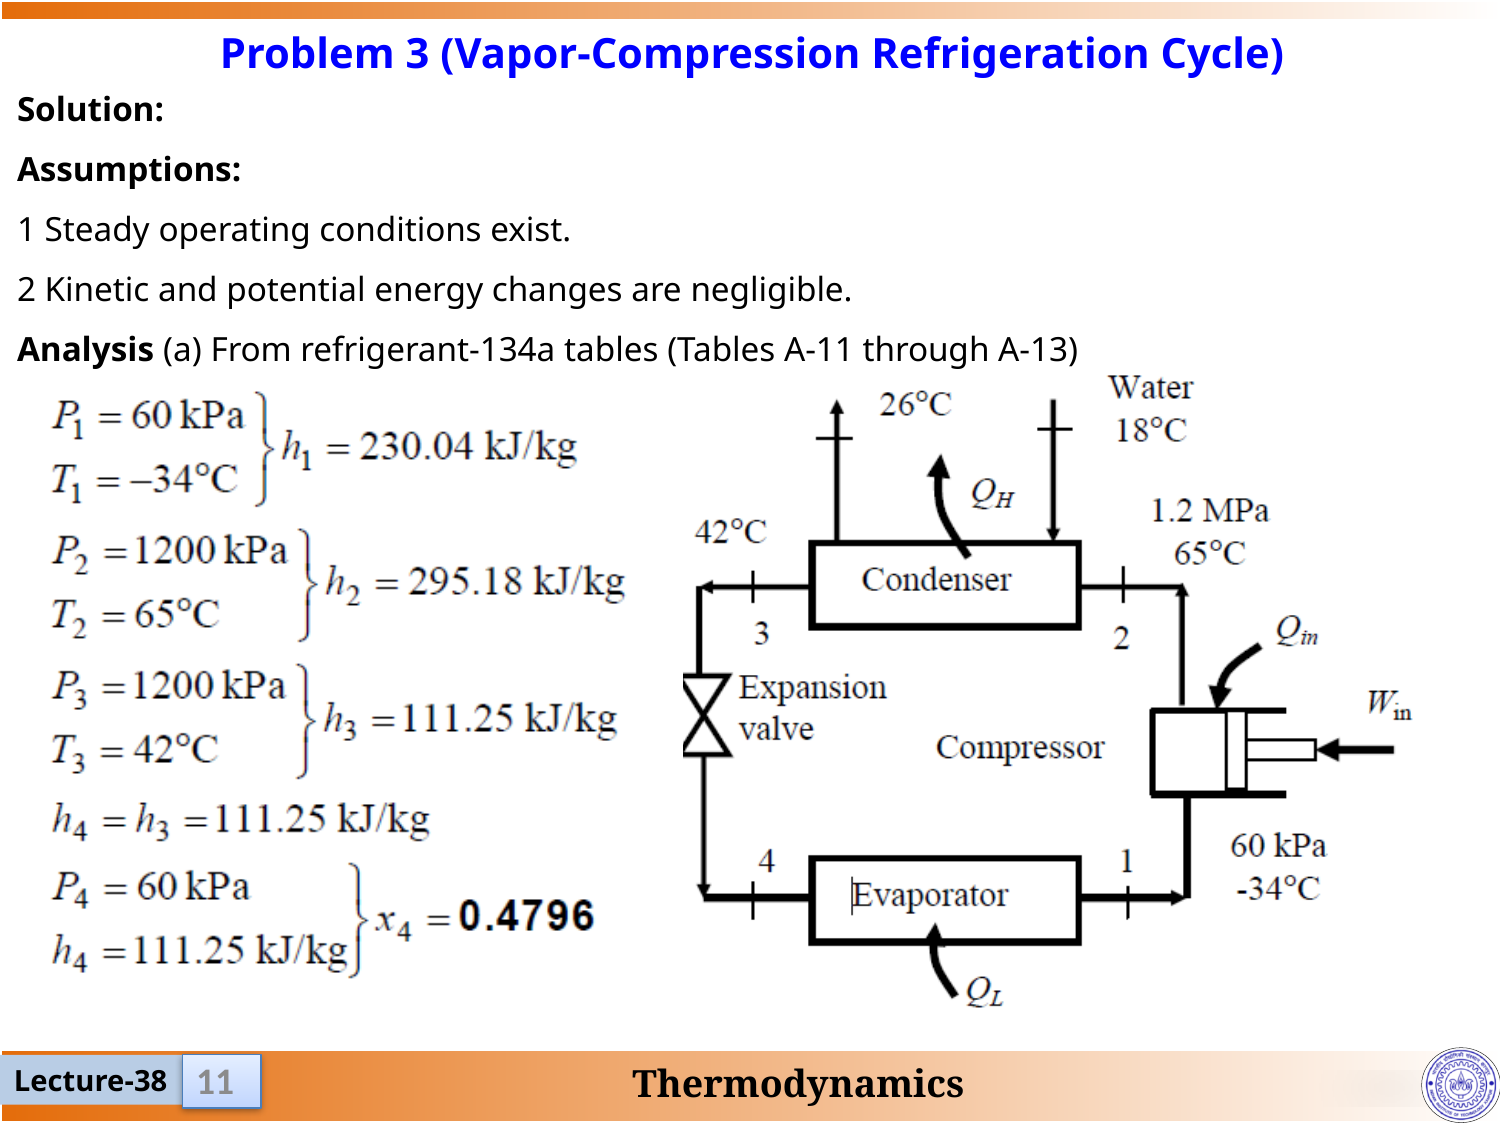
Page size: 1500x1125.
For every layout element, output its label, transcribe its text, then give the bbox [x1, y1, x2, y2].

picture [35, 328, 1431, 1020]
slide_number 11 [181, 1054, 260, 1105]
text_box Problem 3 (Vapor-Compression Refrigeration Cycle) [4, 19, 1500, 61]
picture [1422, 1048, 1500, 1122]
text_box Solution: Assumptions: 1 Steady operating conditions exist. 2 Kinetic and potential energy changes are negligible. Analysis (a) From refrigerant-134a tables (Tables A-11 through A-13) [2, 61, 1500, 376]
